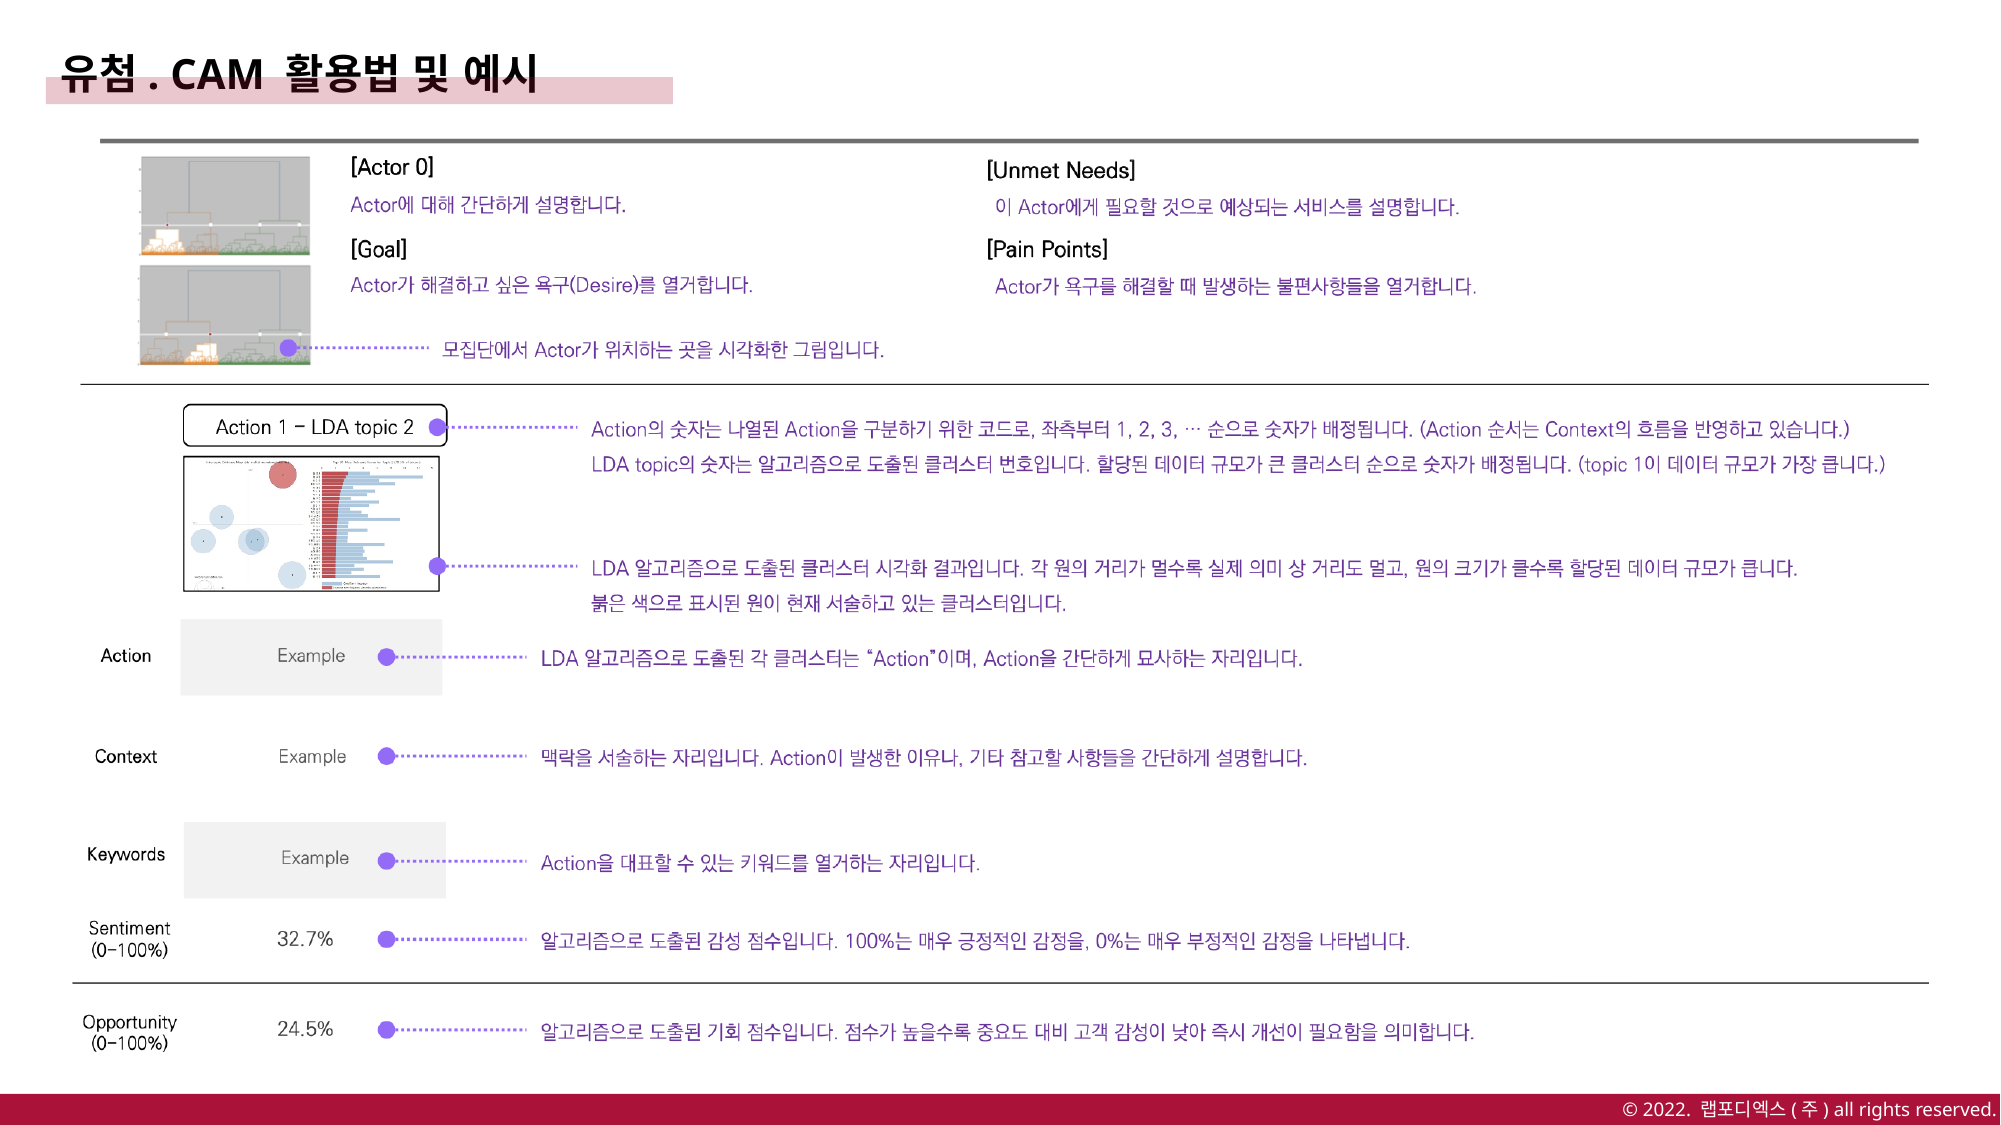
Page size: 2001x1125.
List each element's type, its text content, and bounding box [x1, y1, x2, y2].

text_box © 2022. 랩포디엑스(주) all rights reserved. [1607, 1090, 2000, 1125]
picture [70, 129, 1930, 1065]
text_box 유첨. CAM 활용법 및 예시 [45, 40, 715, 106]
text_box [0, 1092, 1607, 1125]
text_box [44, 76, 674, 106]
